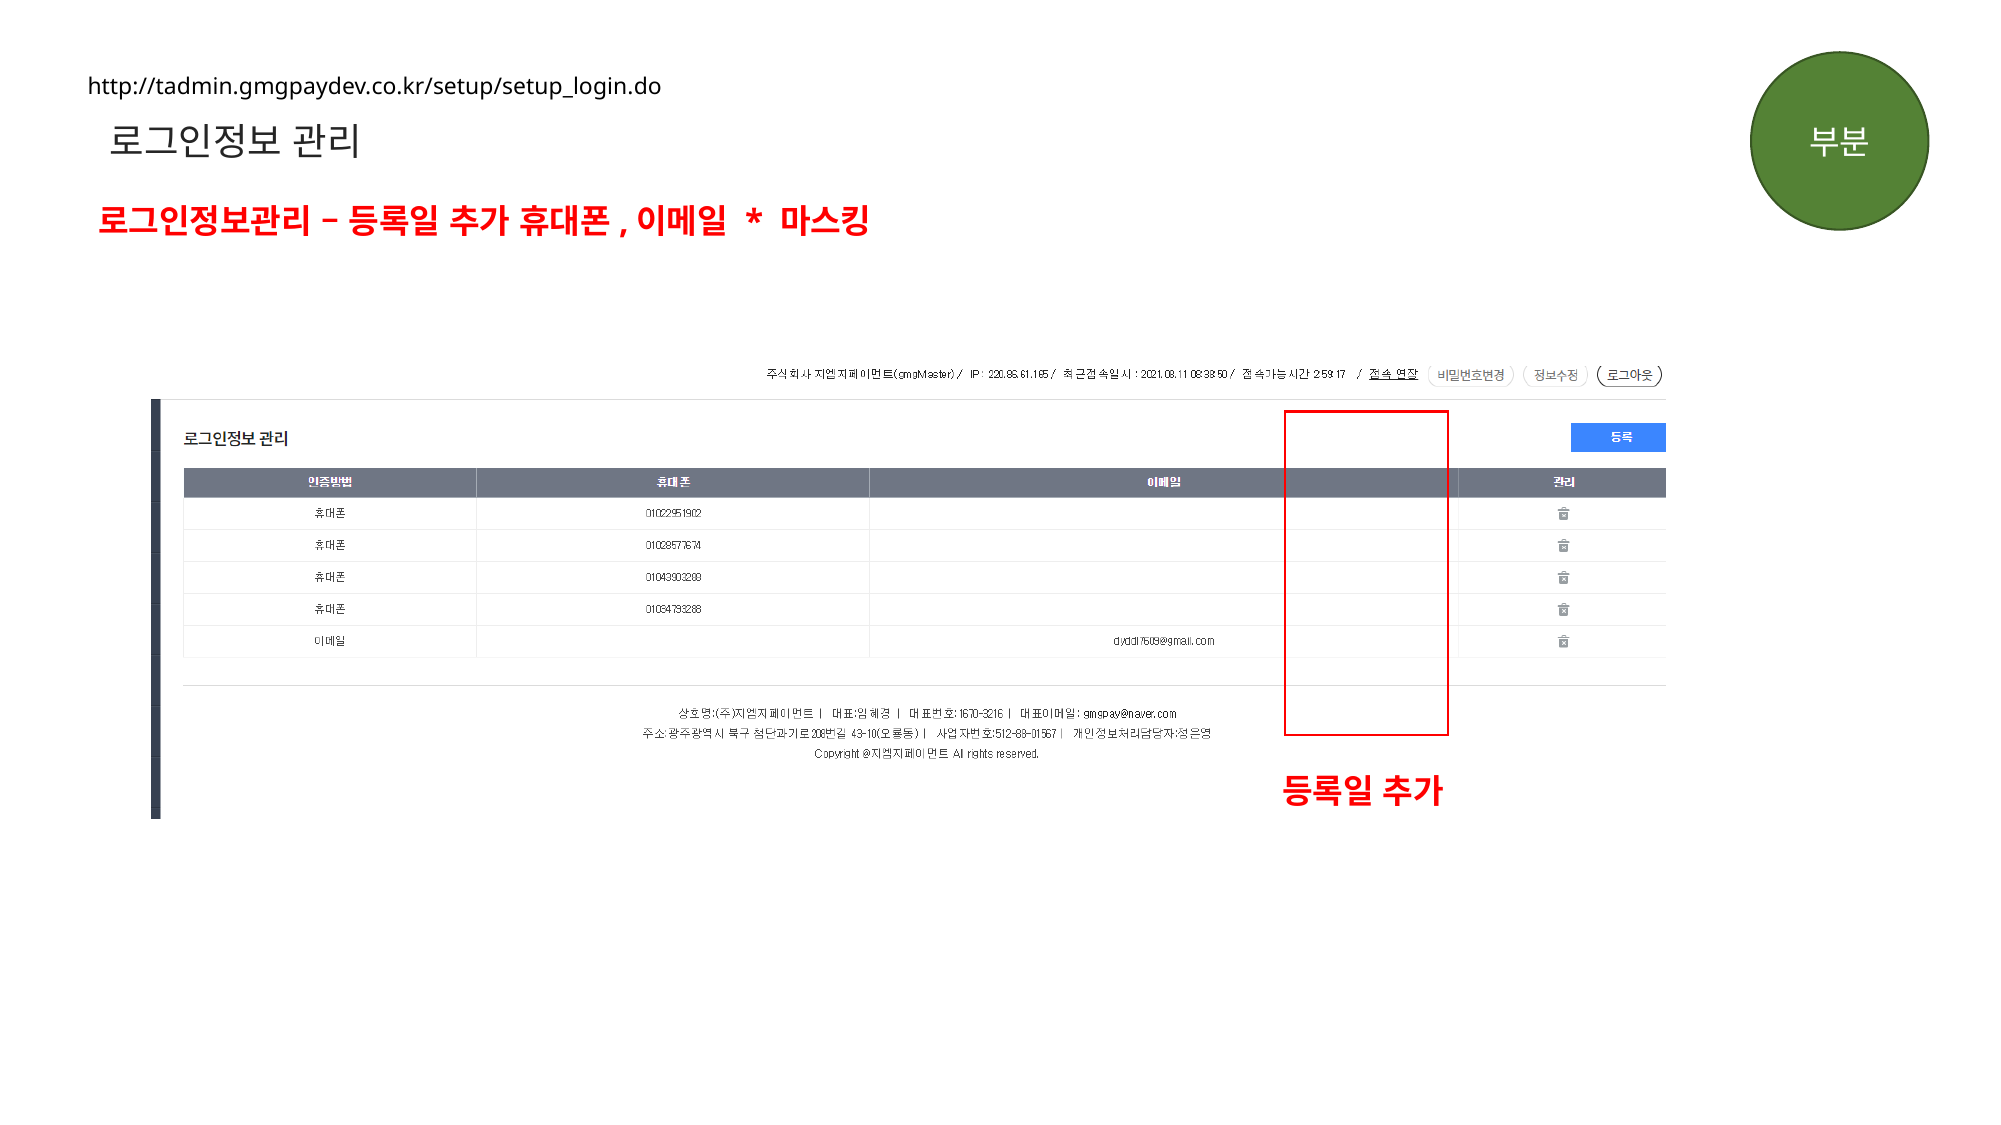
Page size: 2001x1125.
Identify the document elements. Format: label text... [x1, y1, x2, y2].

picture [151, 366, 1666, 819]
text_box 로그인정보관리 – 등록일 추가 휴대폰,이메일 * 마스킹 [83, 193, 1082, 248]
text_box 로그인정보 관리 [95, 110, 377, 171]
text_box 부분 [1750, 51, 1930, 231]
text_box http://tadmin.gmgpaydev.co.kr/setup/setup_login.do [72, 64, 678, 107]
